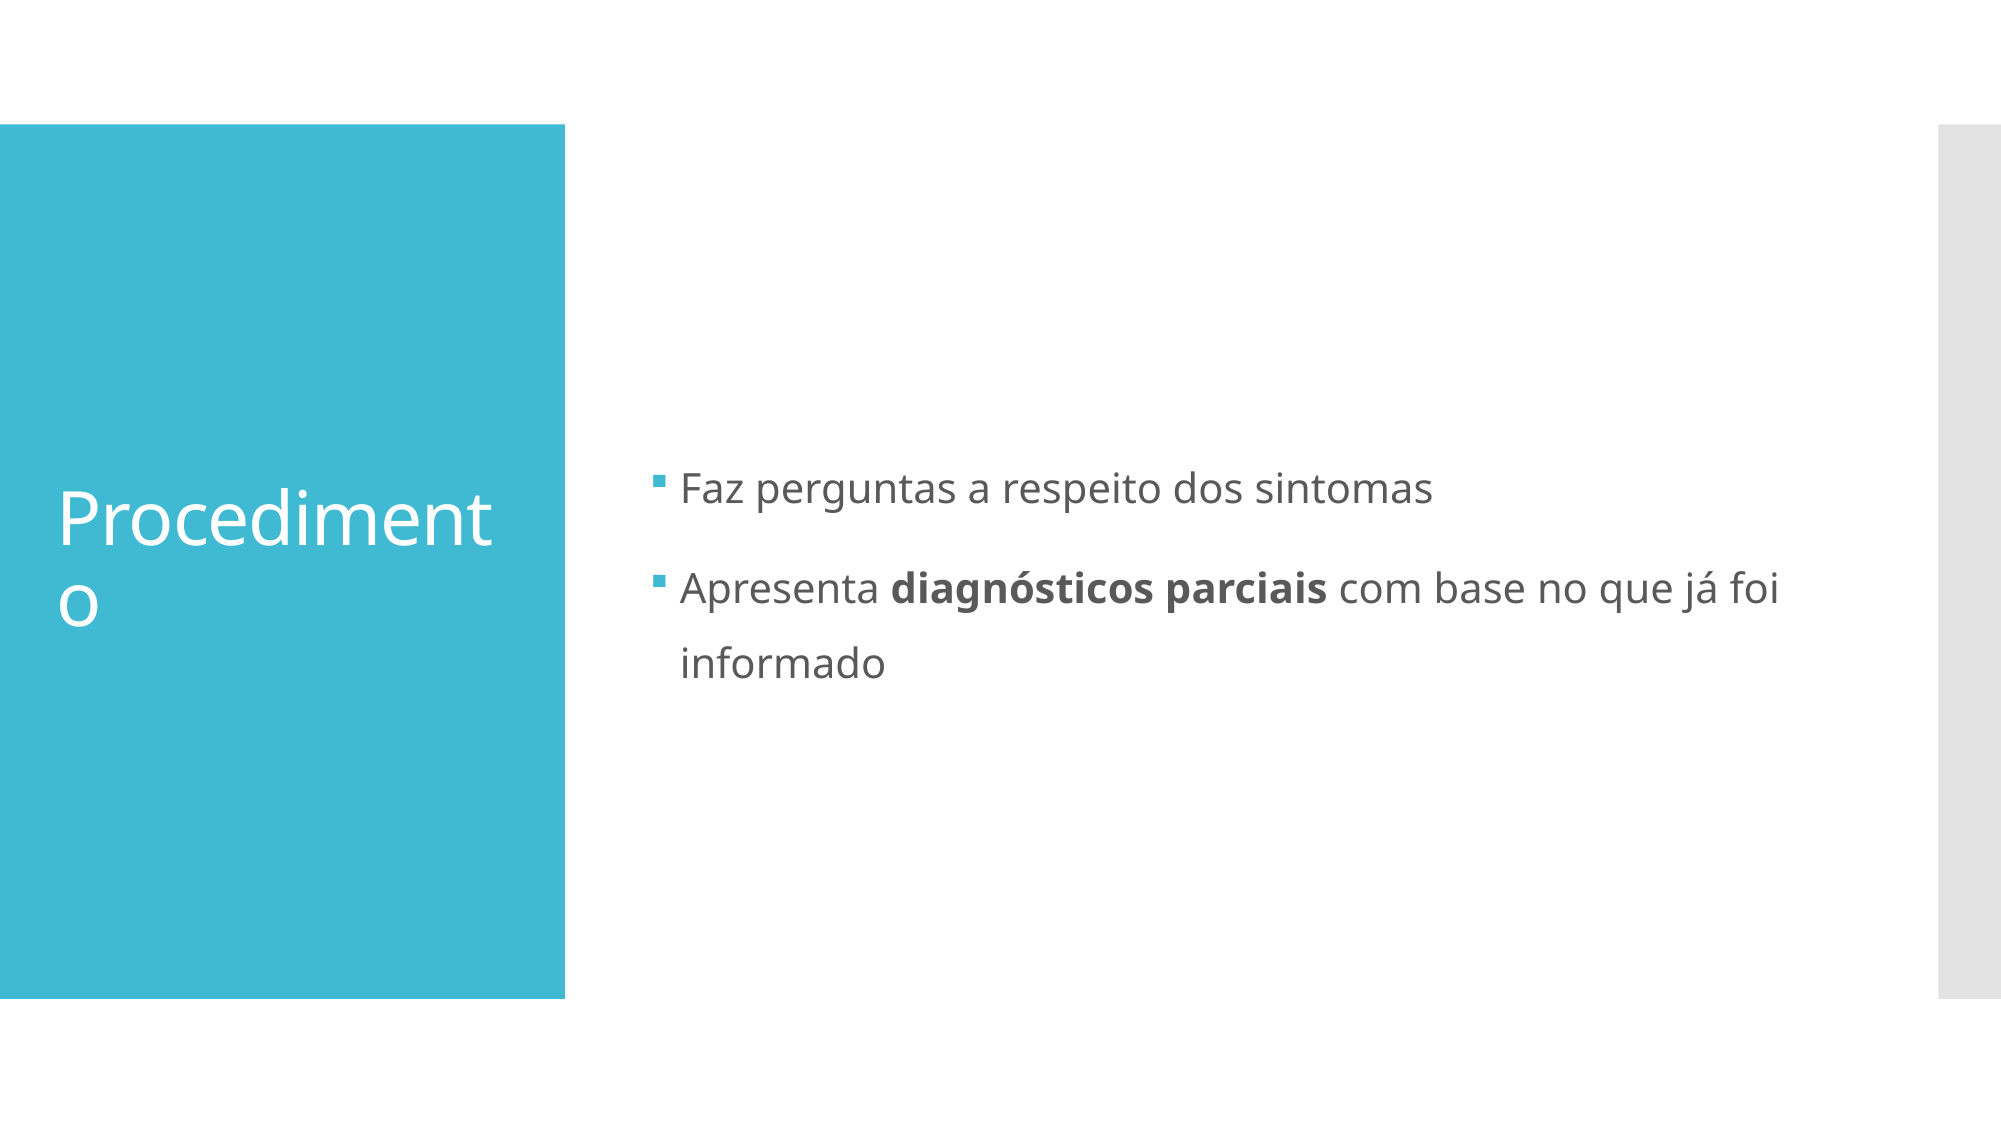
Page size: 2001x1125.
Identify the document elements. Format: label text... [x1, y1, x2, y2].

title Procedimento [41, 184, 525, 940]
list Faz perguntas a respeito dos sintomas Apresenta diagnósticos parciais com base no que já foi informado [634, 141, 1835, 982]
